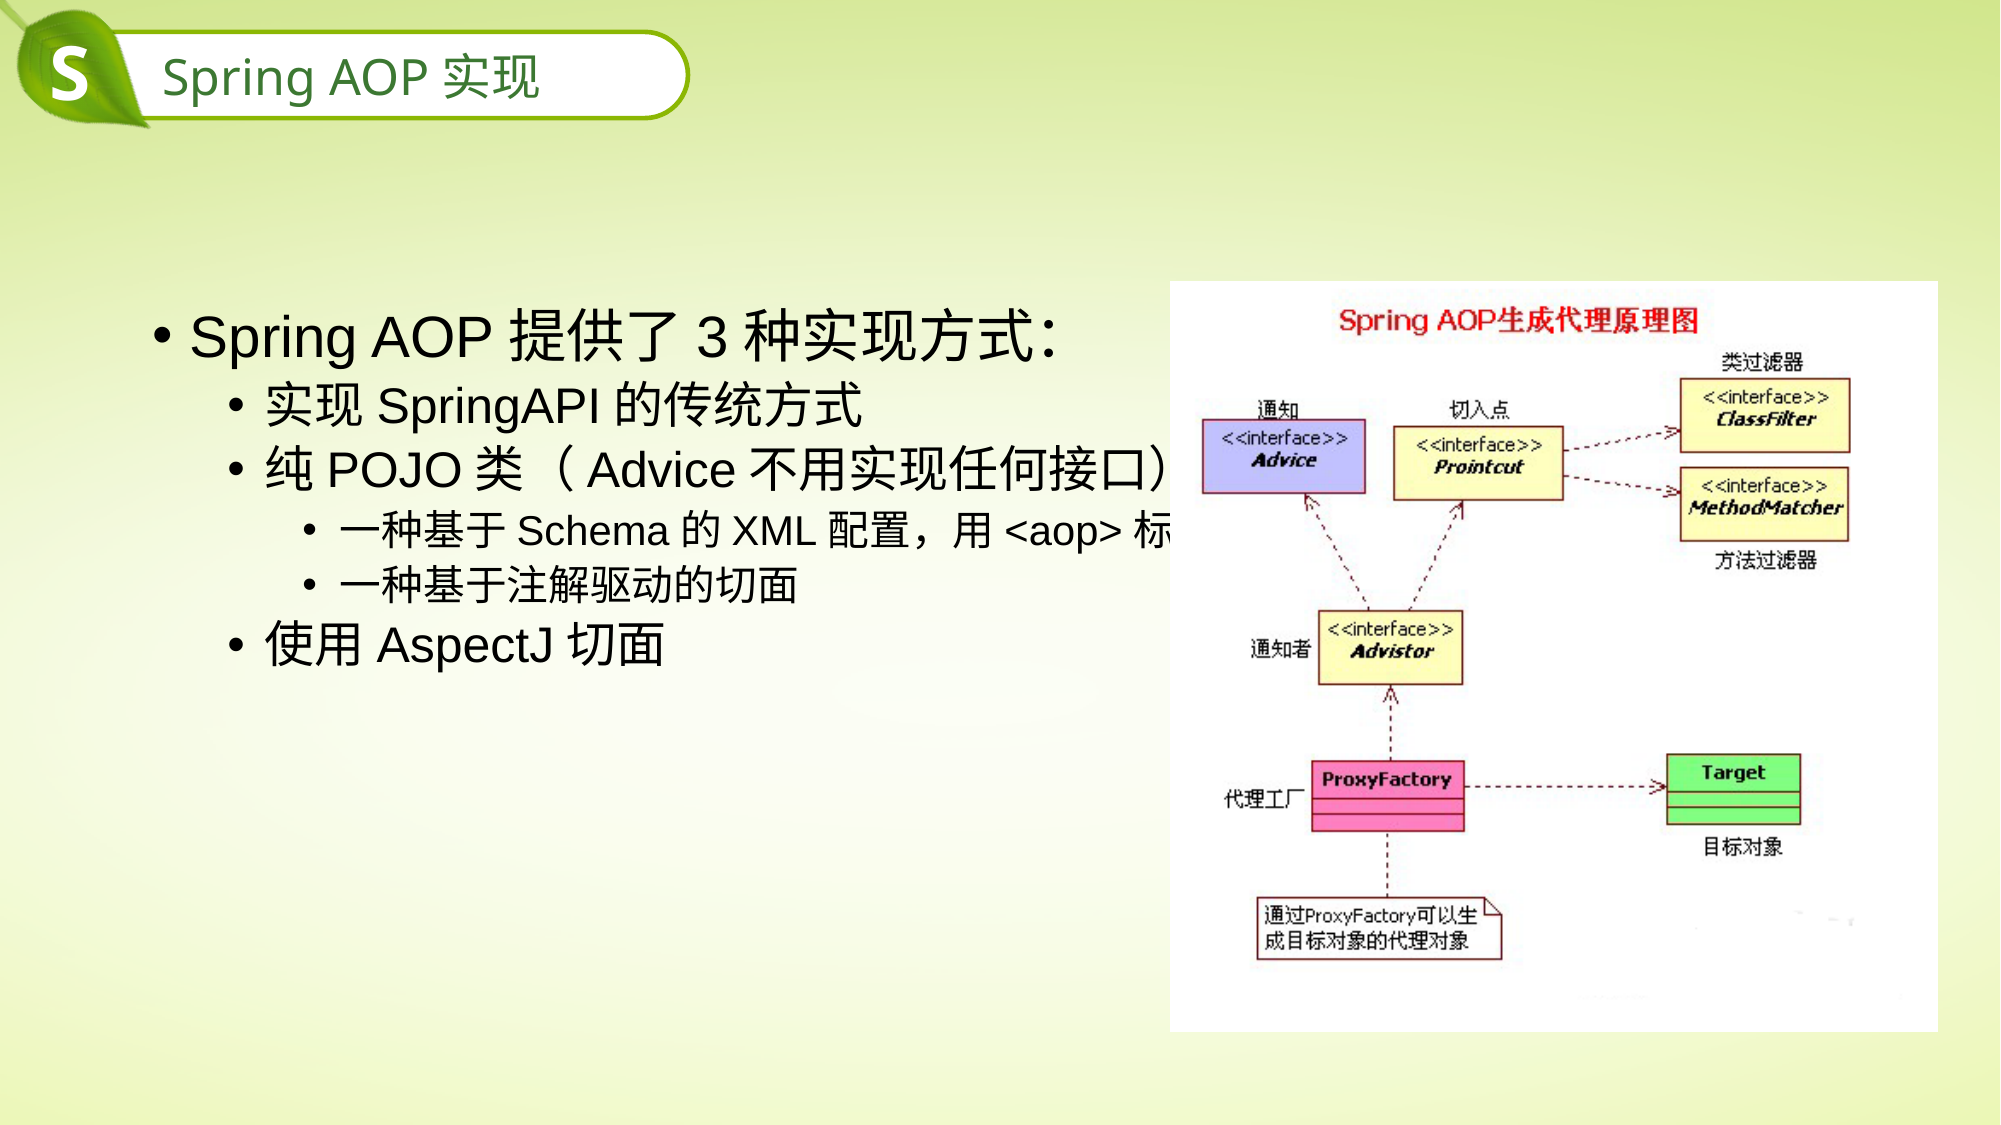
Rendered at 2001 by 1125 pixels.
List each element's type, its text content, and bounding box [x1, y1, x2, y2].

list Spring AOP提供了3种实现方式： 实现SpringAPI的传统方式 纯POJO类（Advice不用实现任何接口） 一种基于Schema的XML配置，用<aop>标签 一种基于注解驱动的切面 使用AspectJ切面 [137, 299, 1170, 1014]
picture [0, 0, 2001, 1125]
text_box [0, 9, 689, 125]
